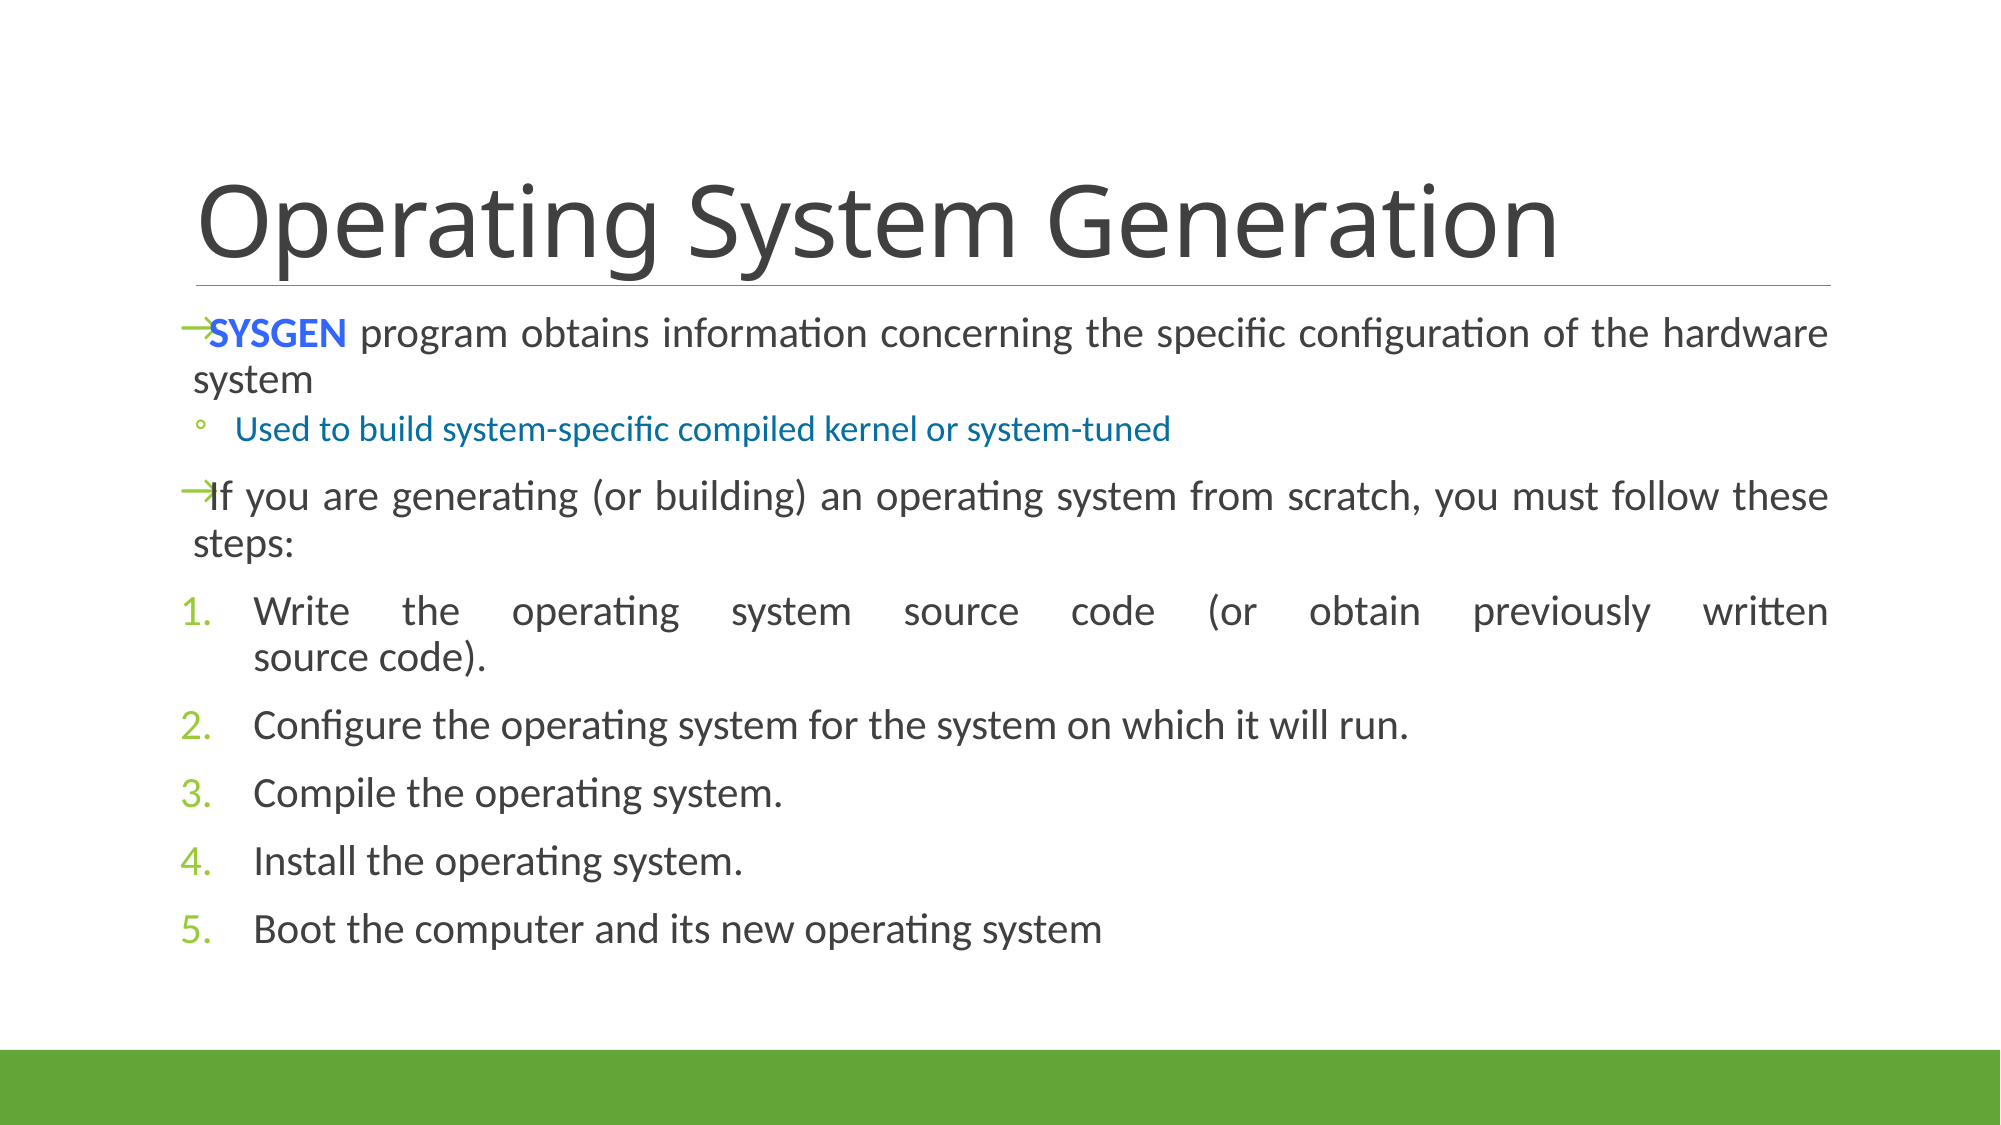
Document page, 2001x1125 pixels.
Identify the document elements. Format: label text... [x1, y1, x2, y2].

title Operating System Generation [180, 47, 1830, 285]
list SYSGEN program obtains information concerning the specific configuration of the hardware system Used to build system-specific compiled kernel or system-tuned If you are generating (or building) an operating system from scratch, you must follow these steps: Write the operating system source code (or obtain previously written source code). Configure the operating system for the system on which it will run. Compile the operating system. Install the operating system. Boot the computer and its new operating system [180, 302, 1830, 963]
